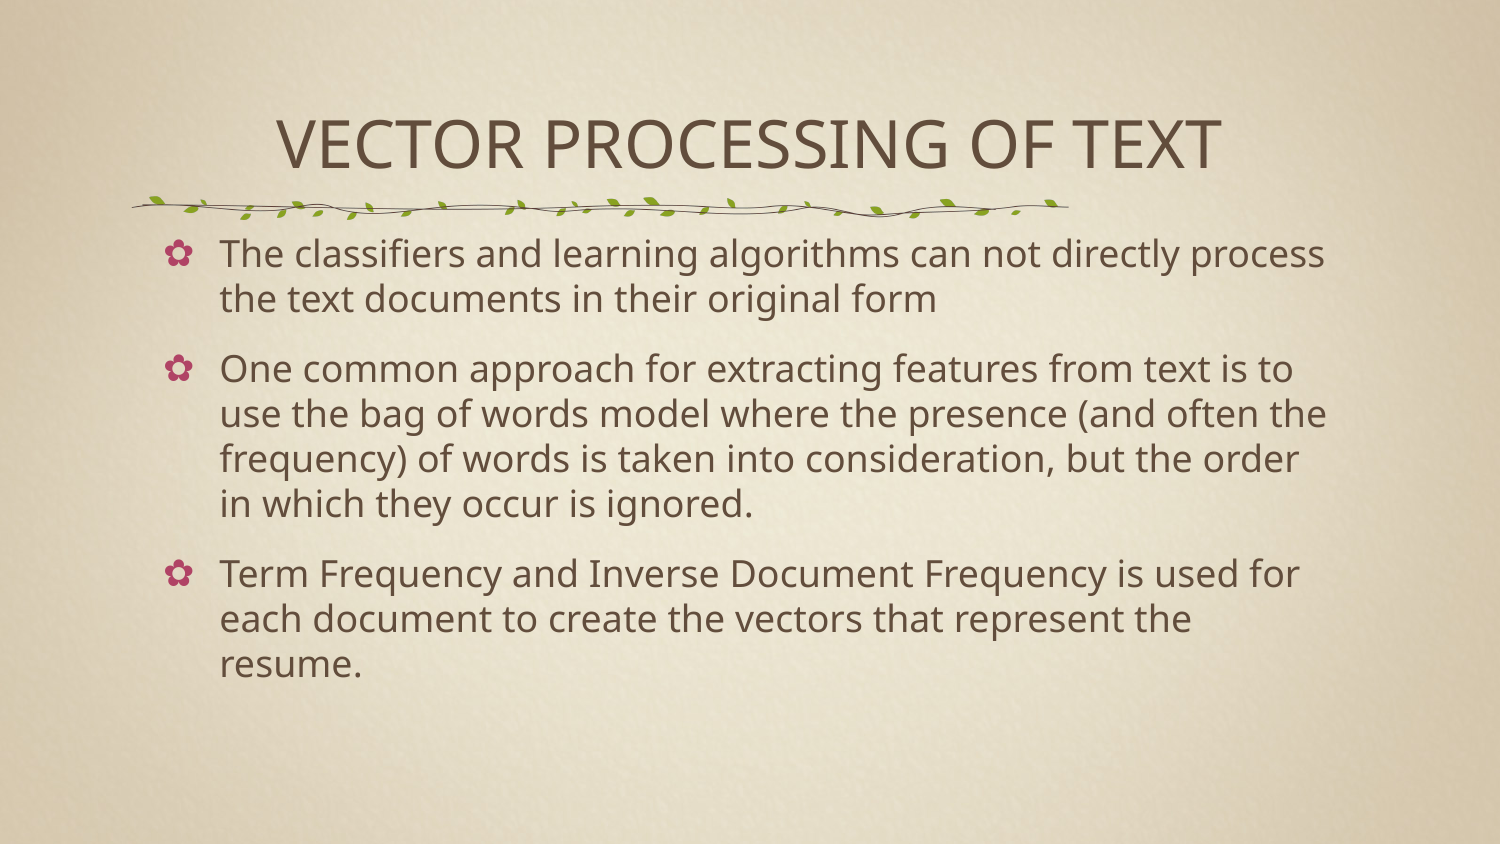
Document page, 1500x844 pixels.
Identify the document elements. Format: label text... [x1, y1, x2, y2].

picture [0, 0, 1500, 844]
text_box Vector Processing of Text [148, 32, 1352, 189]
text_box The classifiers and learning algorithms can not directly process the text documents in their original form One common approach for extracting features from text is to use the bag of words model where the presence (and often the frequency) of words is taken into consideration, but the order in which they occur is ignored. Term Frequency and Inverse Document Frequency is used for each document to create the vectors that represent the resume. [148, 214, 1352, 737]
